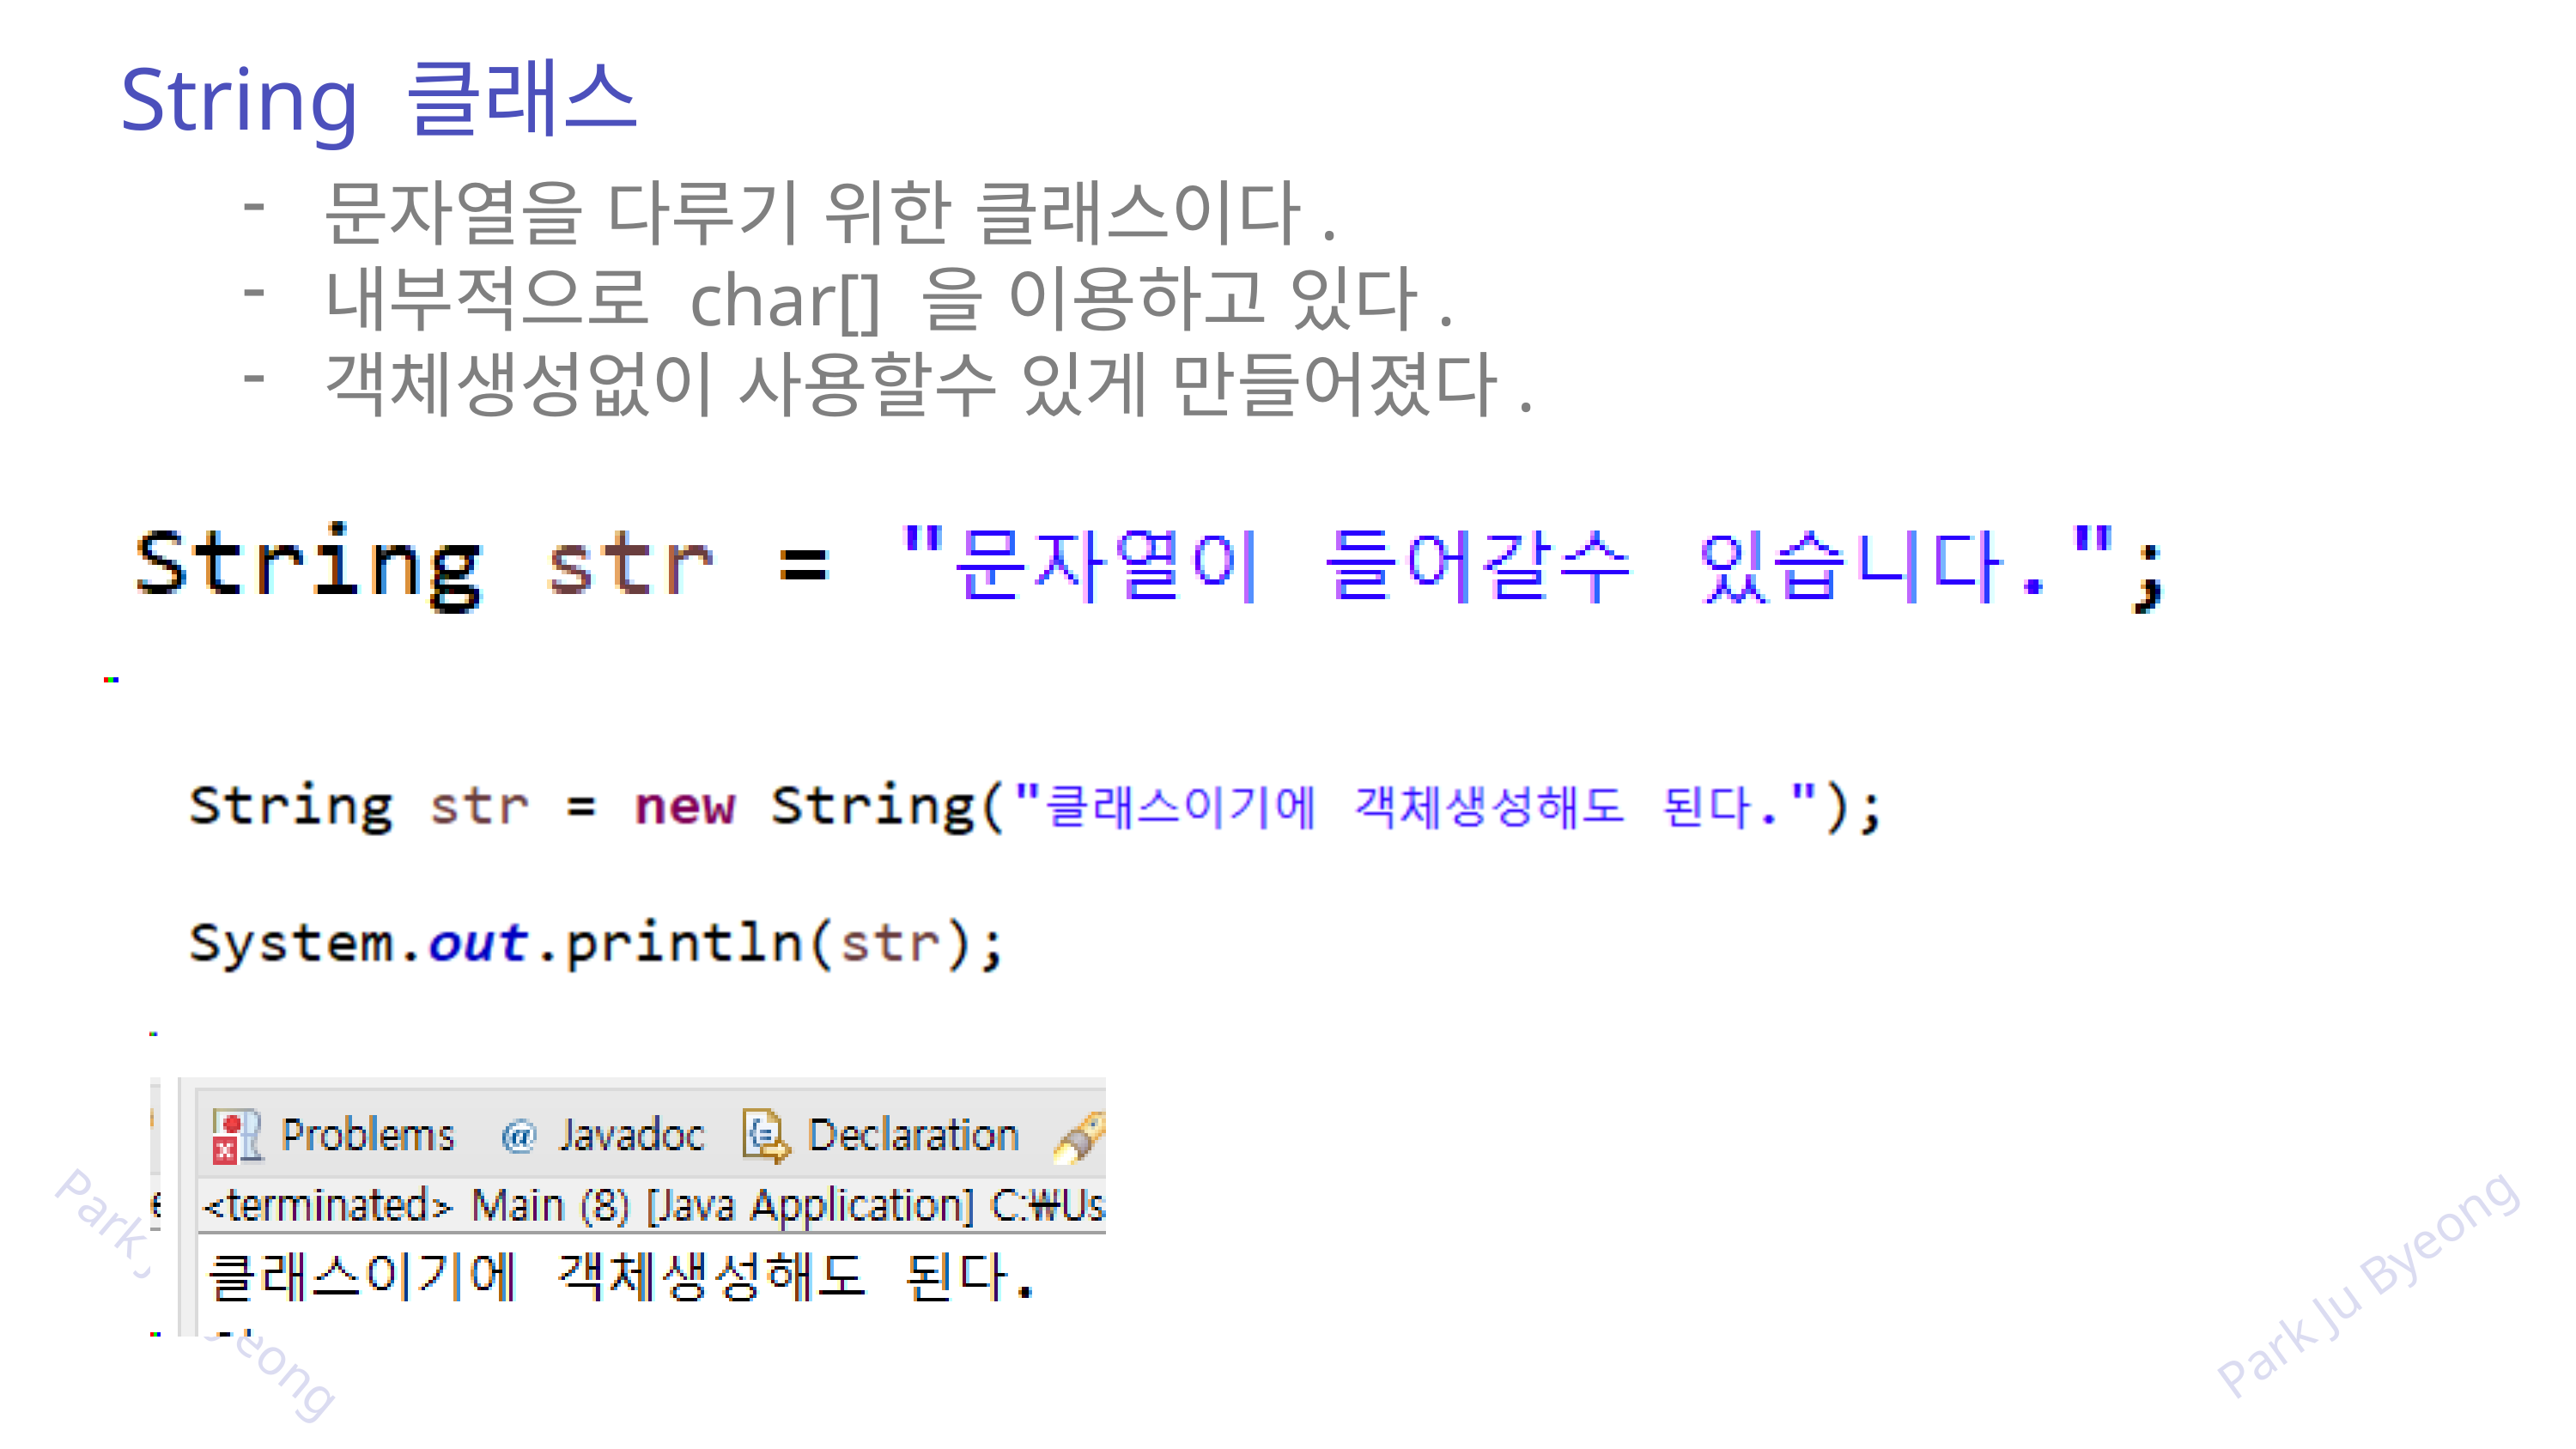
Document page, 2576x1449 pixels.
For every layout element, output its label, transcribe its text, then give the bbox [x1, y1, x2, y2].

text_box String 클래스 [107, 37, 966, 154]
picture [103, 476, 2239, 682]
picture [150, 1077, 1106, 1337]
text_box 문자열을 다루기 위한 클래스이다. 내부적으로 char[] 을 이용하고 있다. 객체생성없이 사용할수 있게 만들어졌다. [229, 161, 2029, 433]
picture [149, 724, 1918, 1036]
